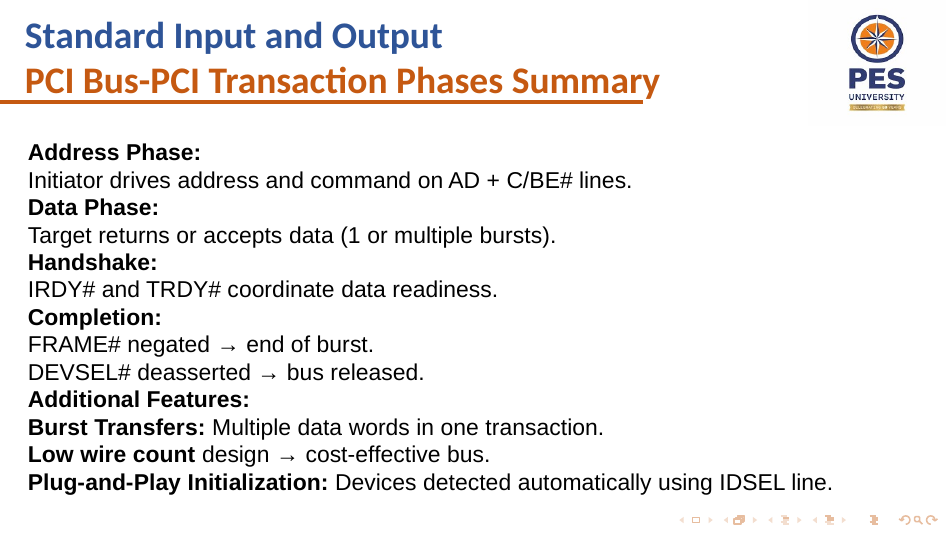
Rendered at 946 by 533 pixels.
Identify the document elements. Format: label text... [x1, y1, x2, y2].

text_box Address Phase: Initiator drives address and command on AD + C/BE# lines. Data Phase: Target returns or accepts data (1 or multiple bursts). Handshake: IRDY# and TRDY# coordinate data readiness. Completion: FRAME# negated → end of burst. DEVSEL# deasserted → bus released. Additional Features: Burst Transfers: Multiple data words in one transaction. Low wire count design → cost-effective bus. Plug-and-Play Initialization: Devices detected automatically using IDSEL line. [12, 130, 923, 503]
text_box Standard Input and Output PCI Bus-PCI Transaction Phases Summary [22, 9, 762, 130]
picture [808, 0, 946, 126]
